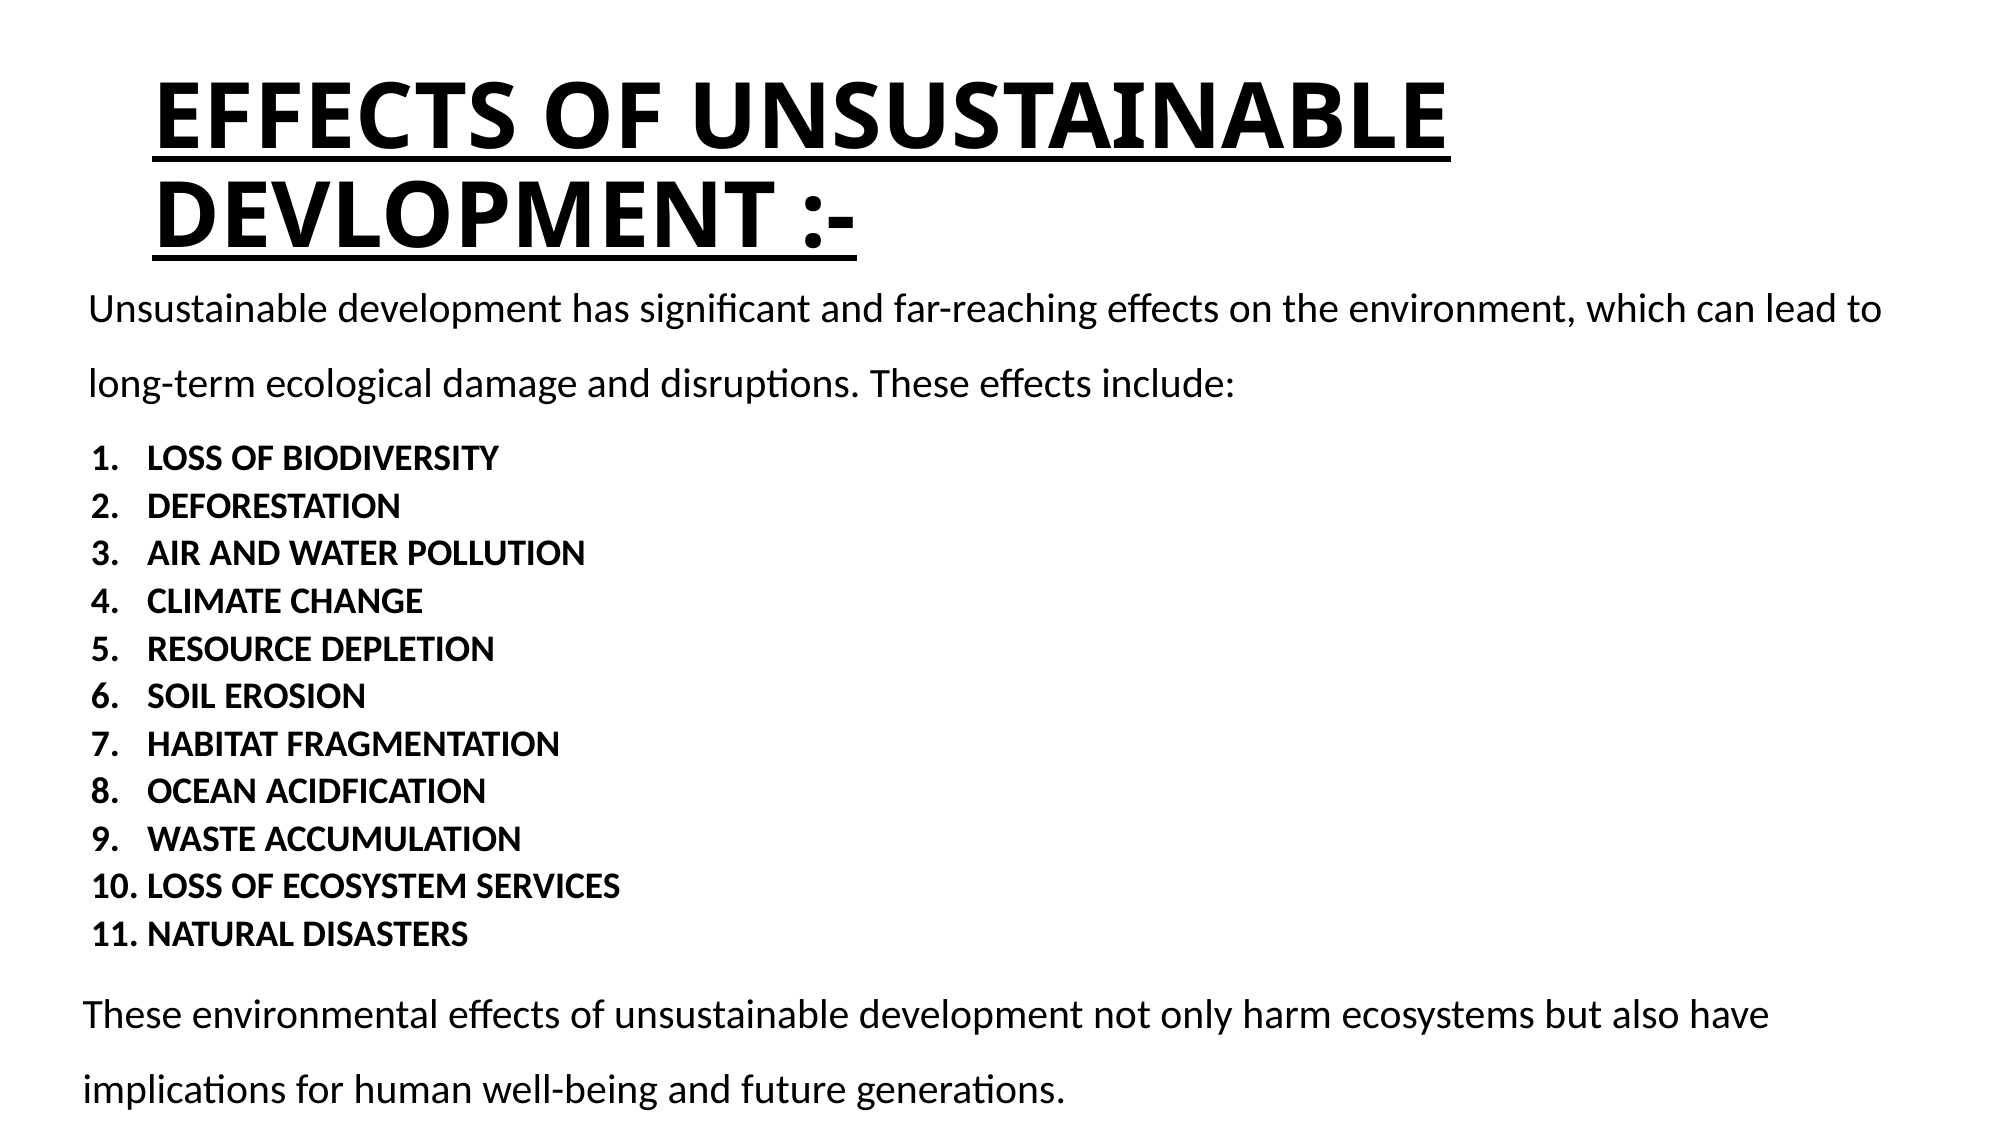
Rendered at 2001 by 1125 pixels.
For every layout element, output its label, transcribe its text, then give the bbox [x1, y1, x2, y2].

title EFFECTS OF UNSUSTAINABLE DEVLOPMENT :- [137, 59, 1863, 248]
text_box Unsustainable development has significant and far-reaching effects on the environment, which can lead to long-term ecological damage and disruptions. These effects include: [73, 248, 1940, 414]
text_box LOSS OF BIODIVERSITY DEFORESTATION AIR AND WATER POLLUTION CLIMATE CHANGE RESOURCE DEPLETION SOIL EROSION HABITAT FRAGMENTATION OCEAN ACIDFICATION WASTE ACCUMULATION LOSS OF ECOSYSTEM SERVICES NATURAL DISASTERS [73, 425, 862, 954]
text_box These environmental effects of unsustainable development not only harm ecosystems but also have implications for human well-being and future generations. [67, 954, 1933, 1120]
